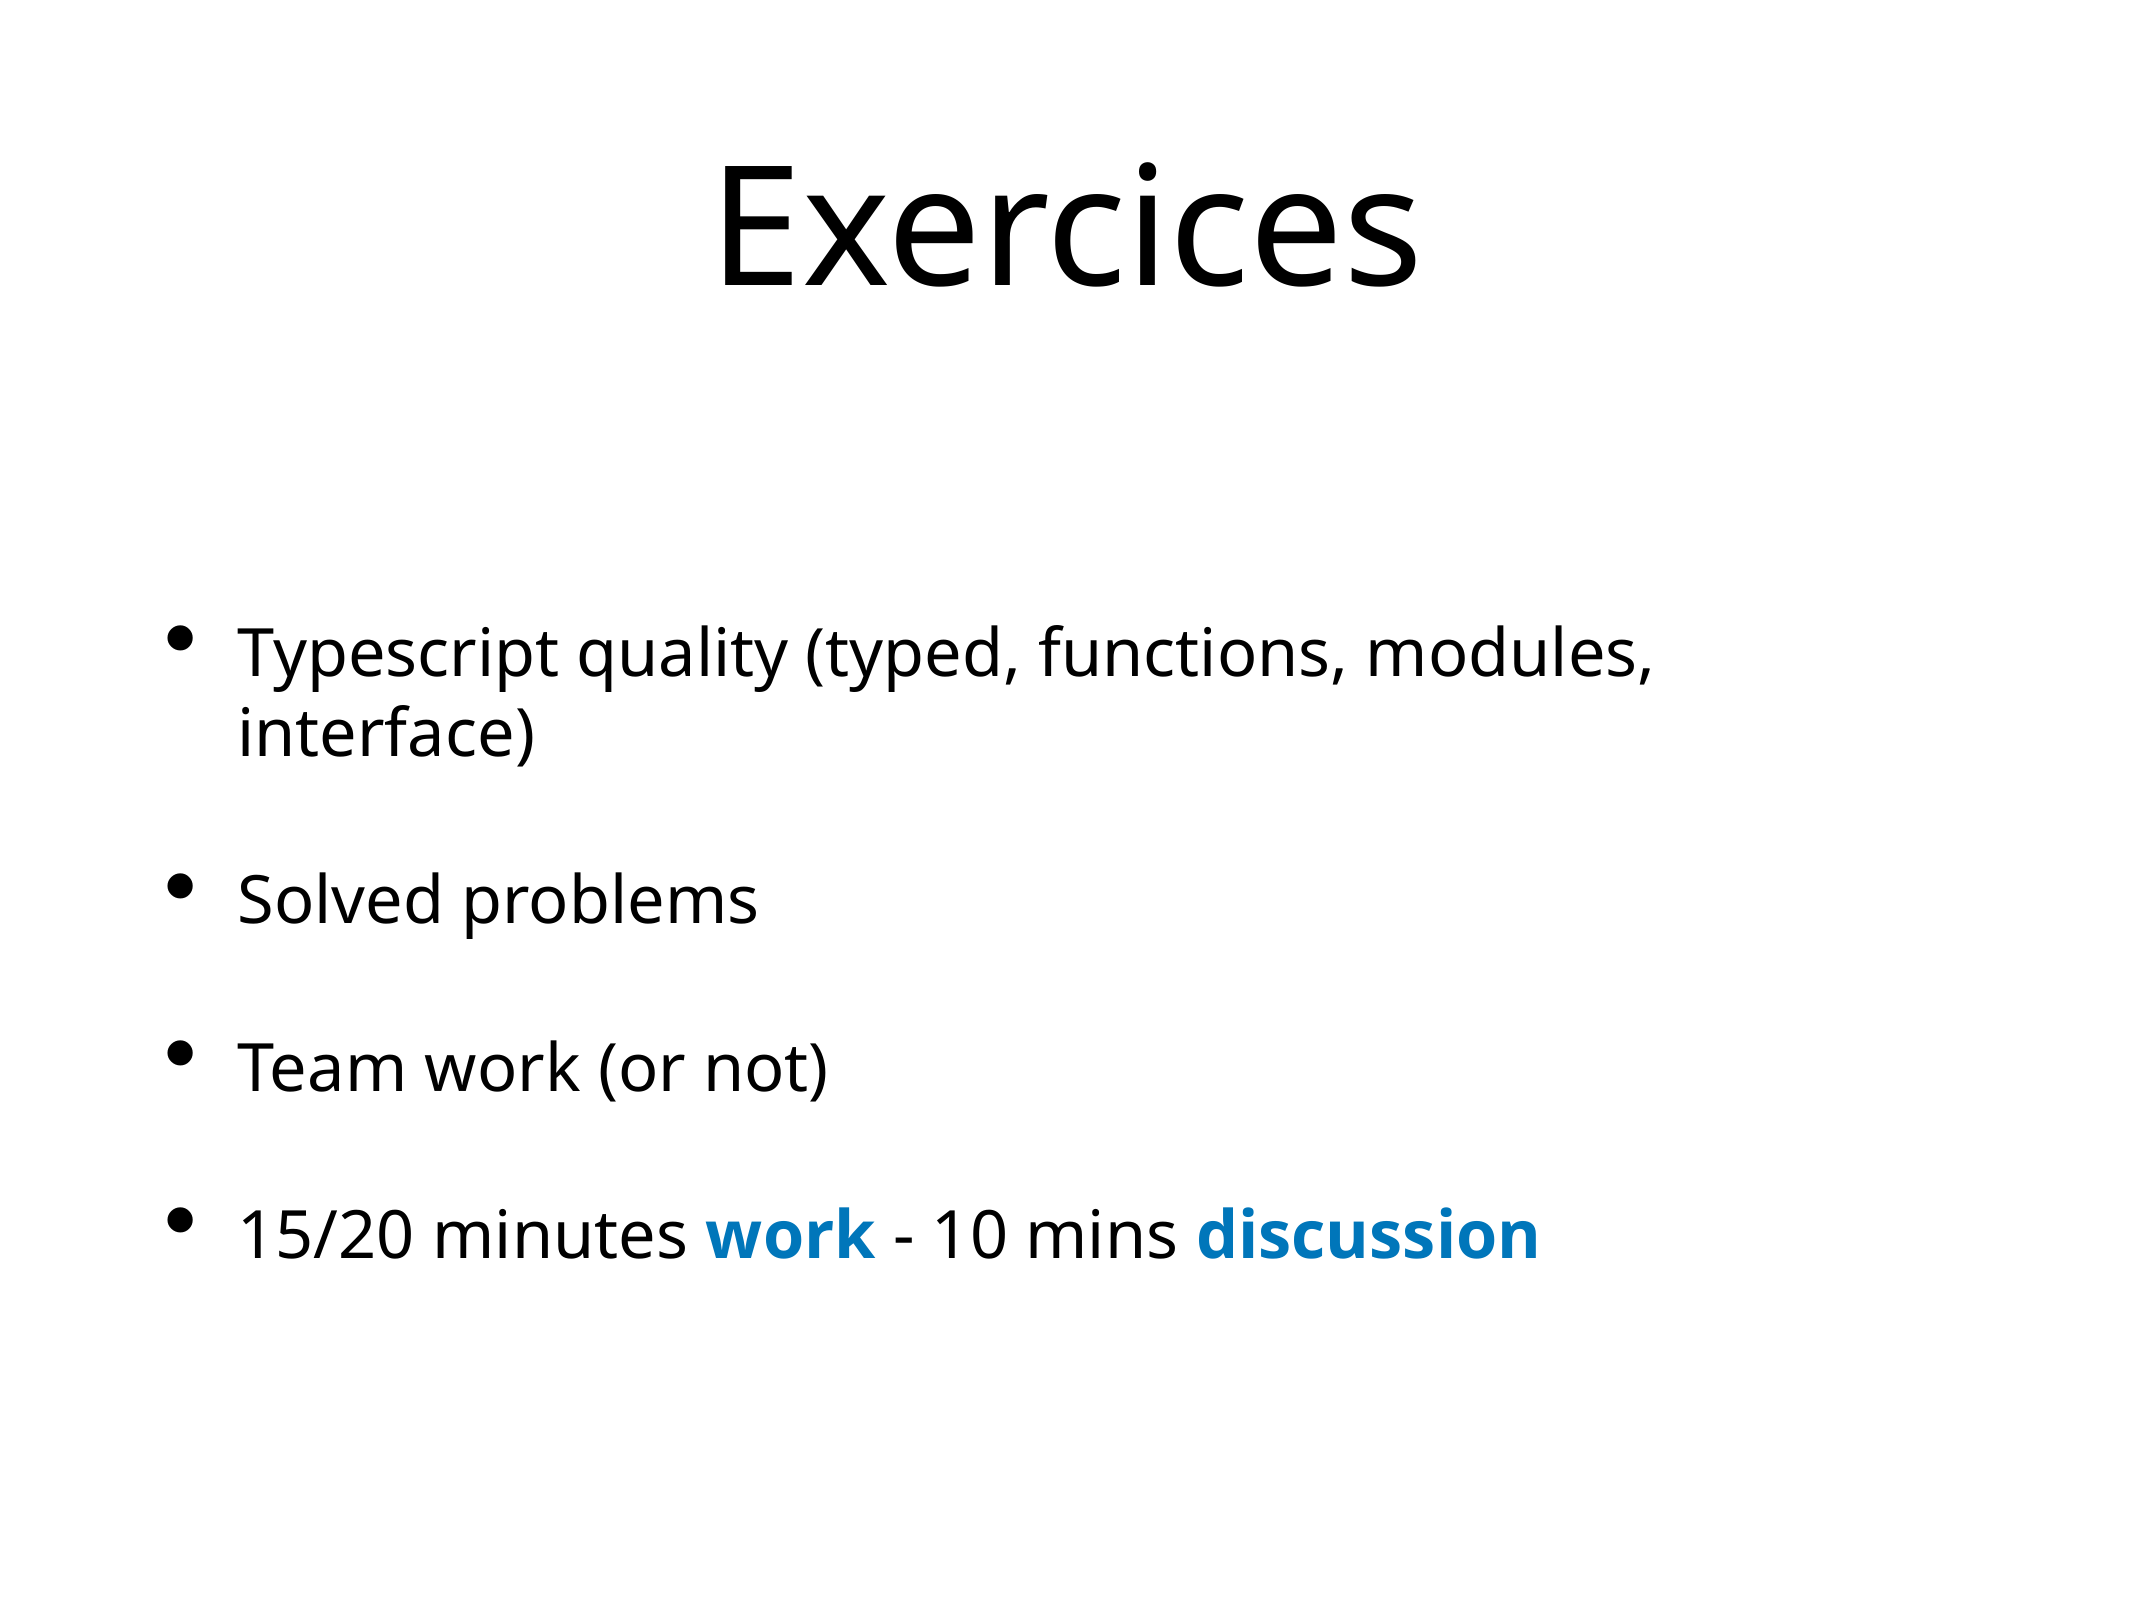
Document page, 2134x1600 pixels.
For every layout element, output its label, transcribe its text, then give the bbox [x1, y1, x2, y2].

list Typescript quality (typed, functions, modules, interface) Solved problems Team work (or not) 15/20 minutes work - 10 mins discussion [155, 424, 1978, 1457]
title Exercices [155, 41, 1978, 397]
